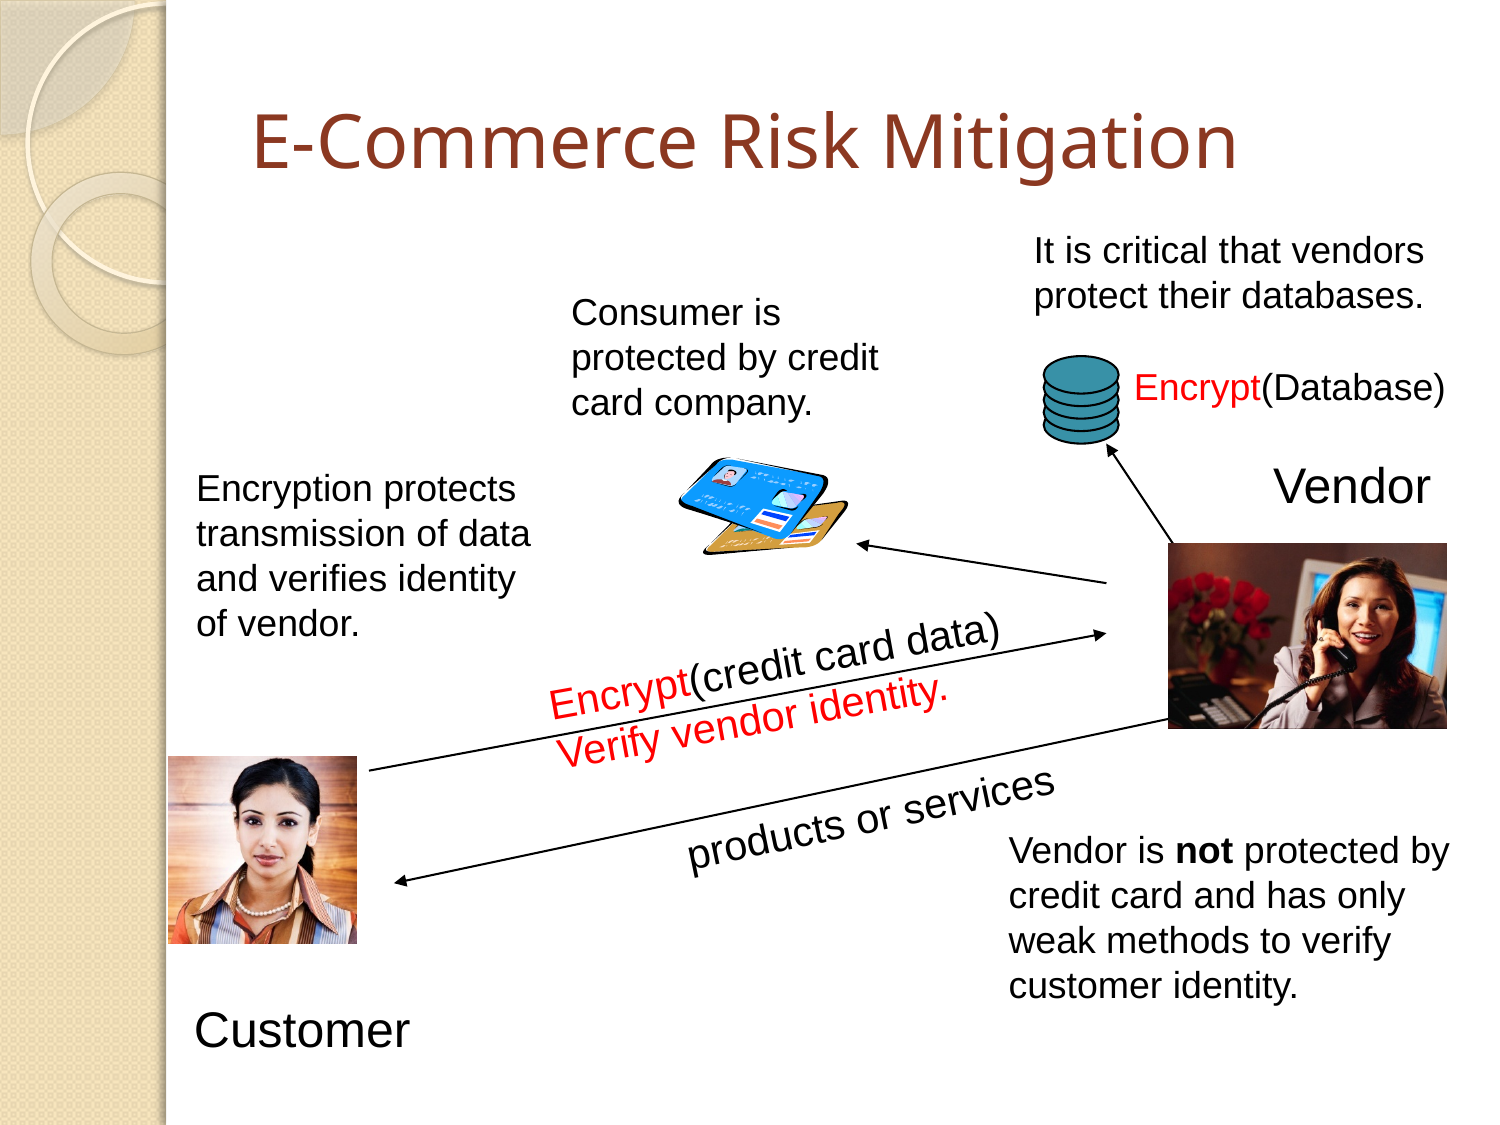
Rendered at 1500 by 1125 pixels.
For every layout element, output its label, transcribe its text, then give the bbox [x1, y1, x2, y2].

text_box [864, 539, 1107, 584]
text_box Consumer is protected by credit card company. [556, 281, 957, 431]
text_box Encrypt(Database) [1122, 356, 1461, 416]
picture [168, 755, 357, 944]
title E-Commerce Risk Mitigation [235, 45, 1466, 233]
text_box [1020, 629, 1107, 650]
text_box Vendor [1258, 445, 1447, 521]
text_box It is critical that vendors protect their databases. [1018, 218, 1469, 324]
text_box [393, 825, 665, 887]
text_box Customer [179, 989, 426, 1065]
text_box Vendor is not protected by credit card and has only weak methods to verify customer identity. [993, 818, 1469, 1014]
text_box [1043, 355, 1119, 444]
text_box Encrypt(credit card data) Verify vendor identity. [528, 587, 1029, 788]
picture [668, 455, 857, 557]
picture [1168, 543, 1447, 729]
text_box [1107, 453, 1171, 540]
text_box products or services [665, 742, 1075, 889]
text_box Encryption protects transmission of data and verifies identity of vendor. [181, 456, 569, 651]
